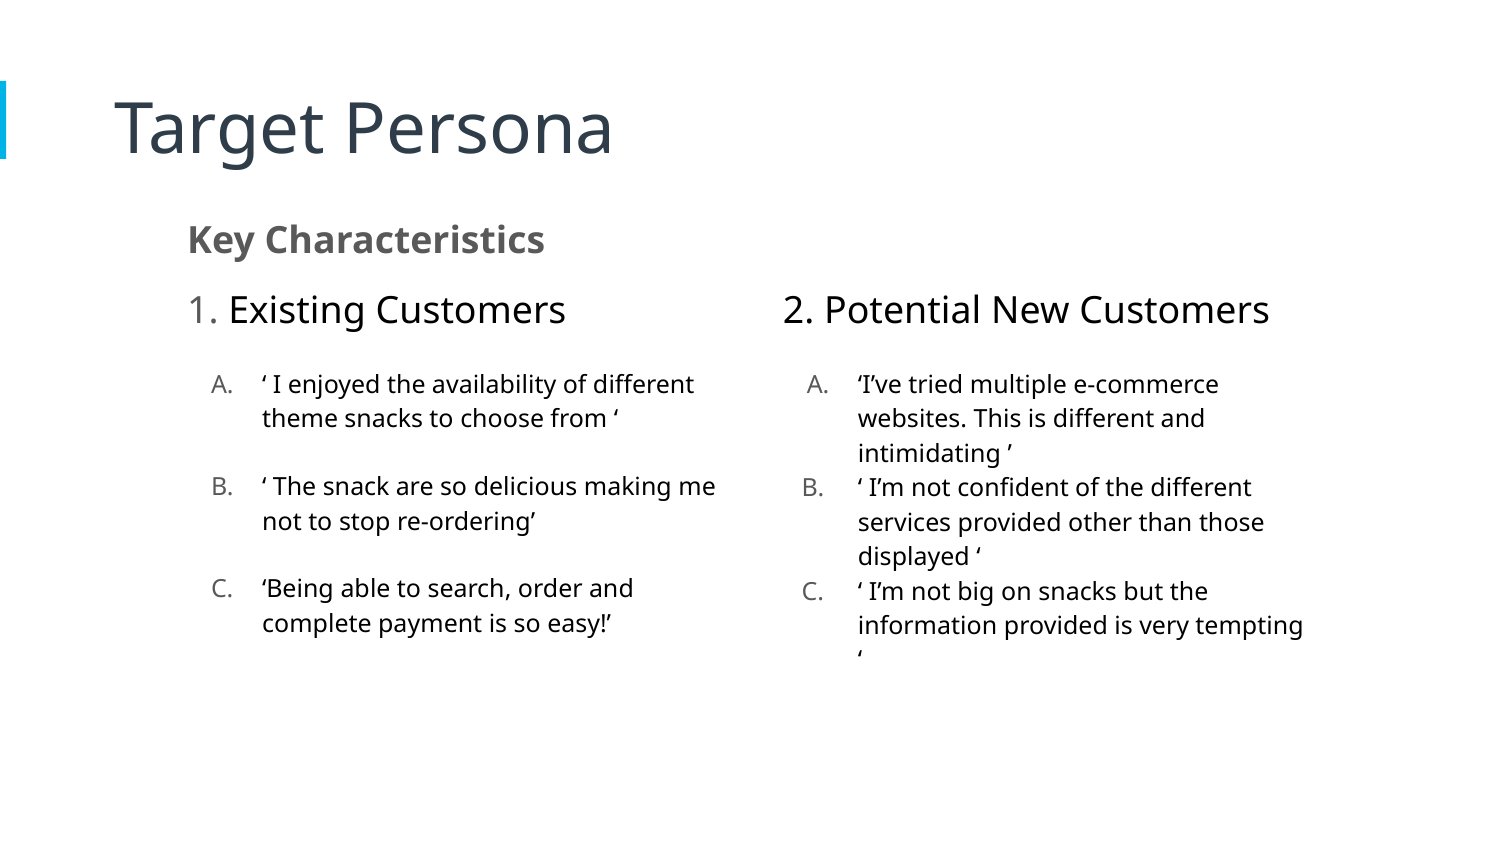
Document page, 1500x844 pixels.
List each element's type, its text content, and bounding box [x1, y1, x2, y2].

list Key Characteristics [172, 194, 830, 280]
list 2. Potential New Customers ‘I’ve tried multiple e-commerce websites. This is different and intimidating ’ ‘ I’m not confident of the different services provided other than those displayed ‘ ‘ I’m not big on snacks but the information provided is very tempting ‘ [767, 263, 1326, 684]
title Target Persona [99, 77, 1401, 172]
list 1. Existing Customers ‘ I enjoyed the availability of different theme snacks to choose from ‘ ‘ The snack are so delicious making me not to stop re-ordering’ ‘Being able to search, order and complete payment is so easy!’ [172, 280, 759, 684]
